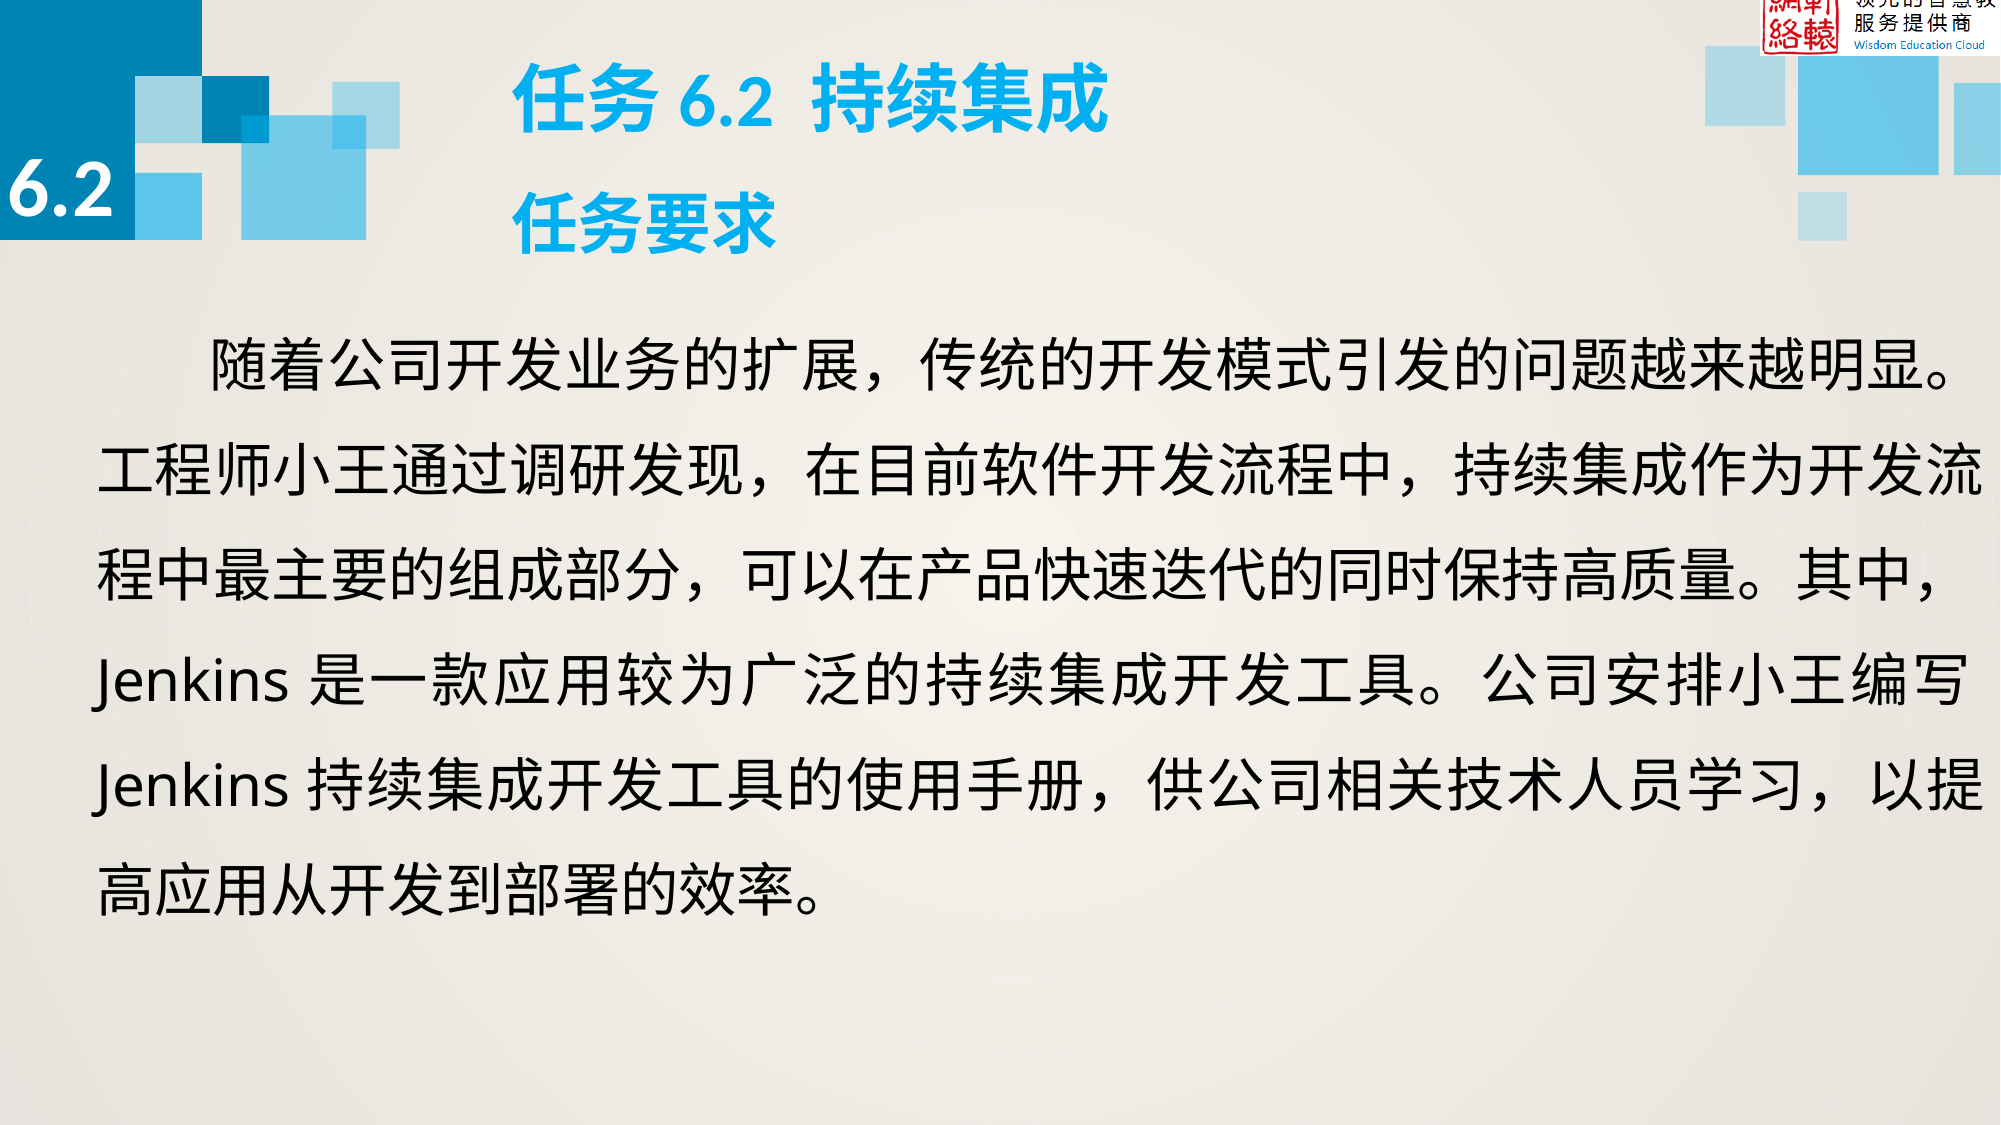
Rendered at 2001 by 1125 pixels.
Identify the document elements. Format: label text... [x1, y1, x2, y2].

picture [1760, 0, 2001, 56]
text_box 随着公司开发业务的扩展，传统的开发模式引发的问题越来越明显。工程师小王通过调研发现，在目前软件开发流程中，持续集成作为开发流程中最主要的组成部分，可以在产品快速迭代的同时保持高质量。其中，Jenkins是一款应用较为广泛的持续集成开发工具。公司安排小王编写Jenkins持续集成开发工具的使用手册，供公司相关技术人员学习，以提高应用从开发到部署的效率。 [81, 286, 2000, 931]
list 任务要求 [496, 149, 1243, 250]
list 6.2 [0, 95, 150, 232]
list 任务6.2 持续集成 [496, 17, 1441, 150]
